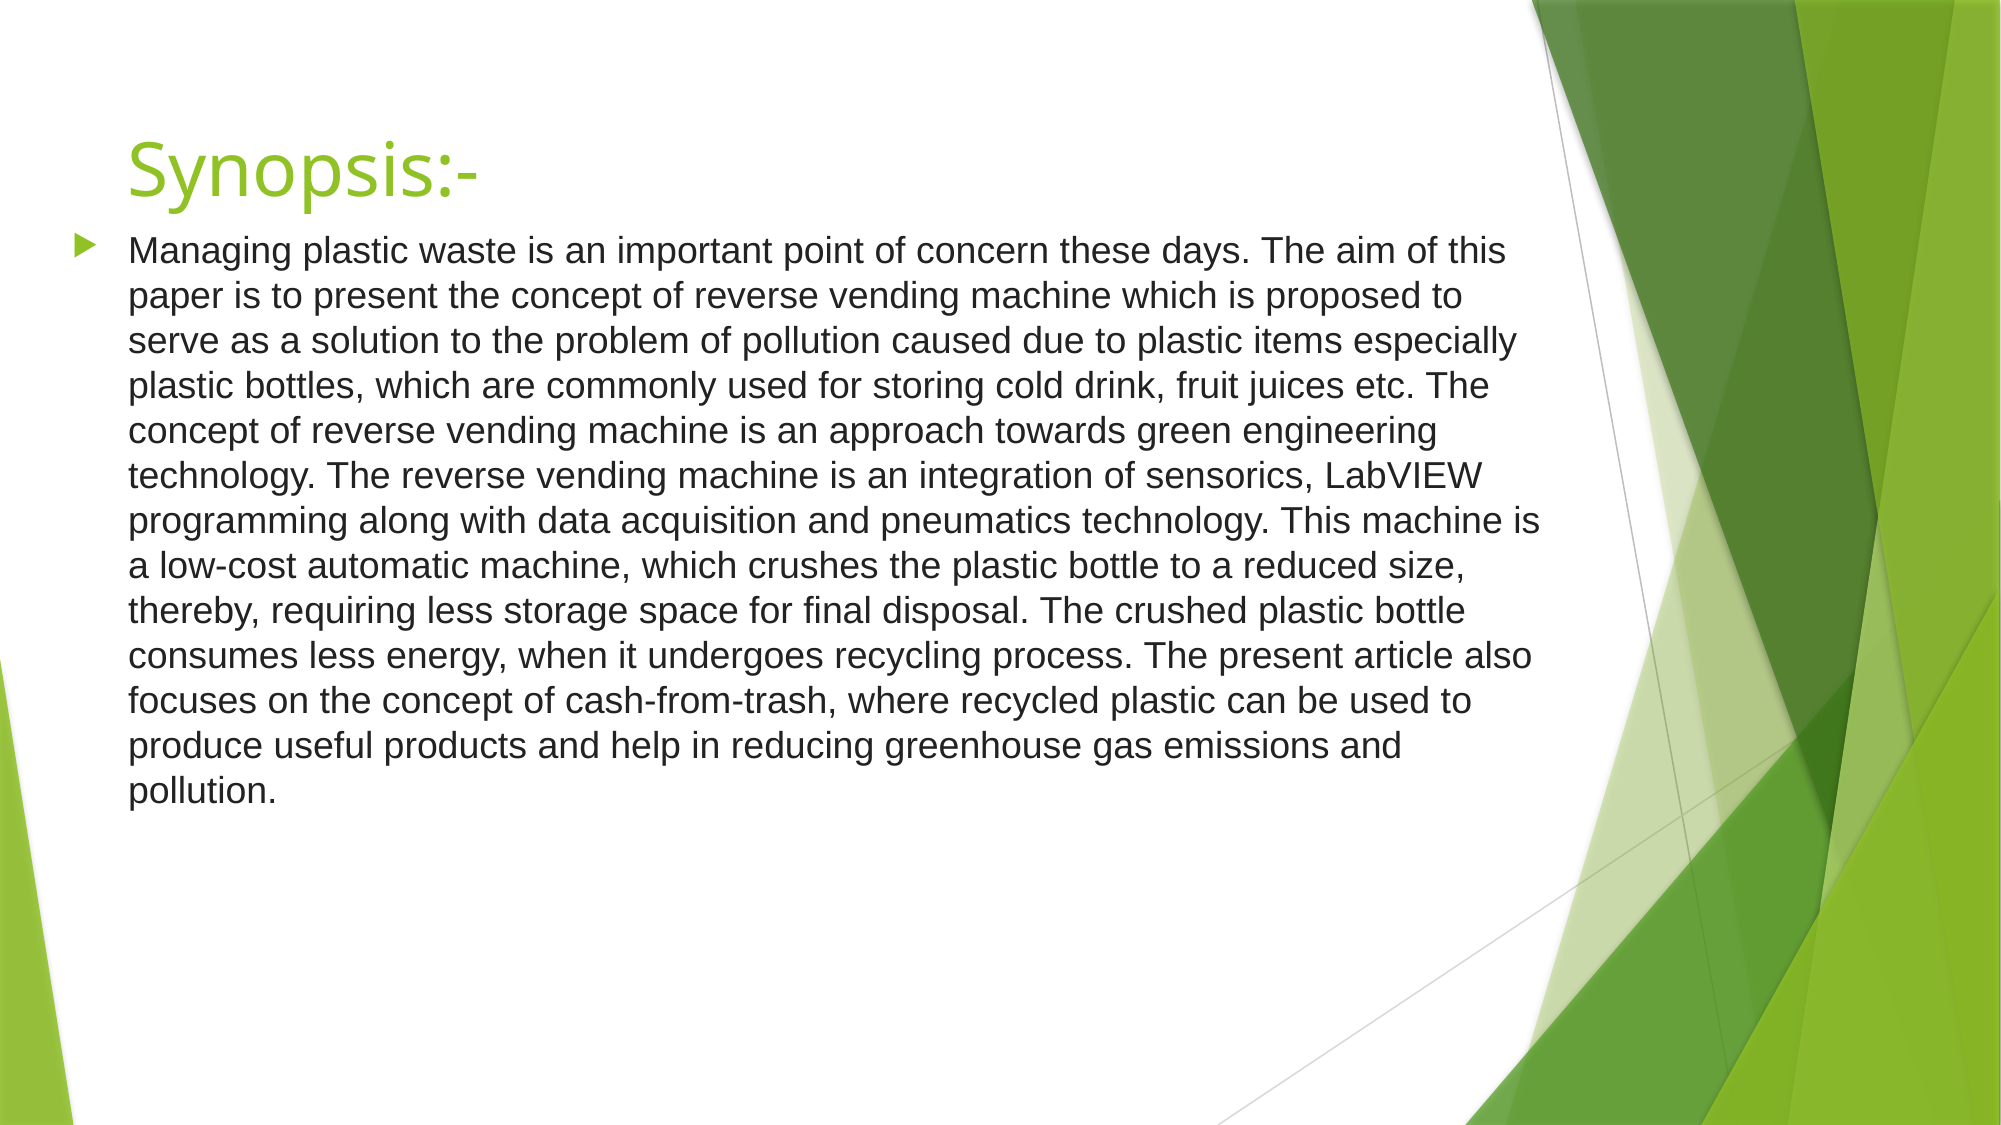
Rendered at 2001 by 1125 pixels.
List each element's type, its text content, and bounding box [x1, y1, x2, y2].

title Synopsis:- [112, 113, 1482, 218]
list Managing plastic waste is an important point of concern these days. The aim of this paper is to present the concept of reverse vending machine which is proposed to serve as a solution to the problem of pollution caused due to plastic items especially plastic bottles, which are commonly used for storing cold drink, fruit juices etc. The concept of reverse vending machine is an approach towards green engineering technology. The reverse vending machine is an integration of sensorics, LabVIEW programming along with data acquisition and pneumatics technology. This machine is a low-cost automatic machine, which crushes the plastic bottle to a reduced size, thereby, requiring less storage space for final disposal. The crushed plastic bottle consumes less energy, when it undergoes recycling process. The present article also focuses on the concept of cash-from-trash, where recycled plastic can be used to produce useful products and help in reducing greenhouse gas emissions and pollution. [56, 218, 1578, 997]
